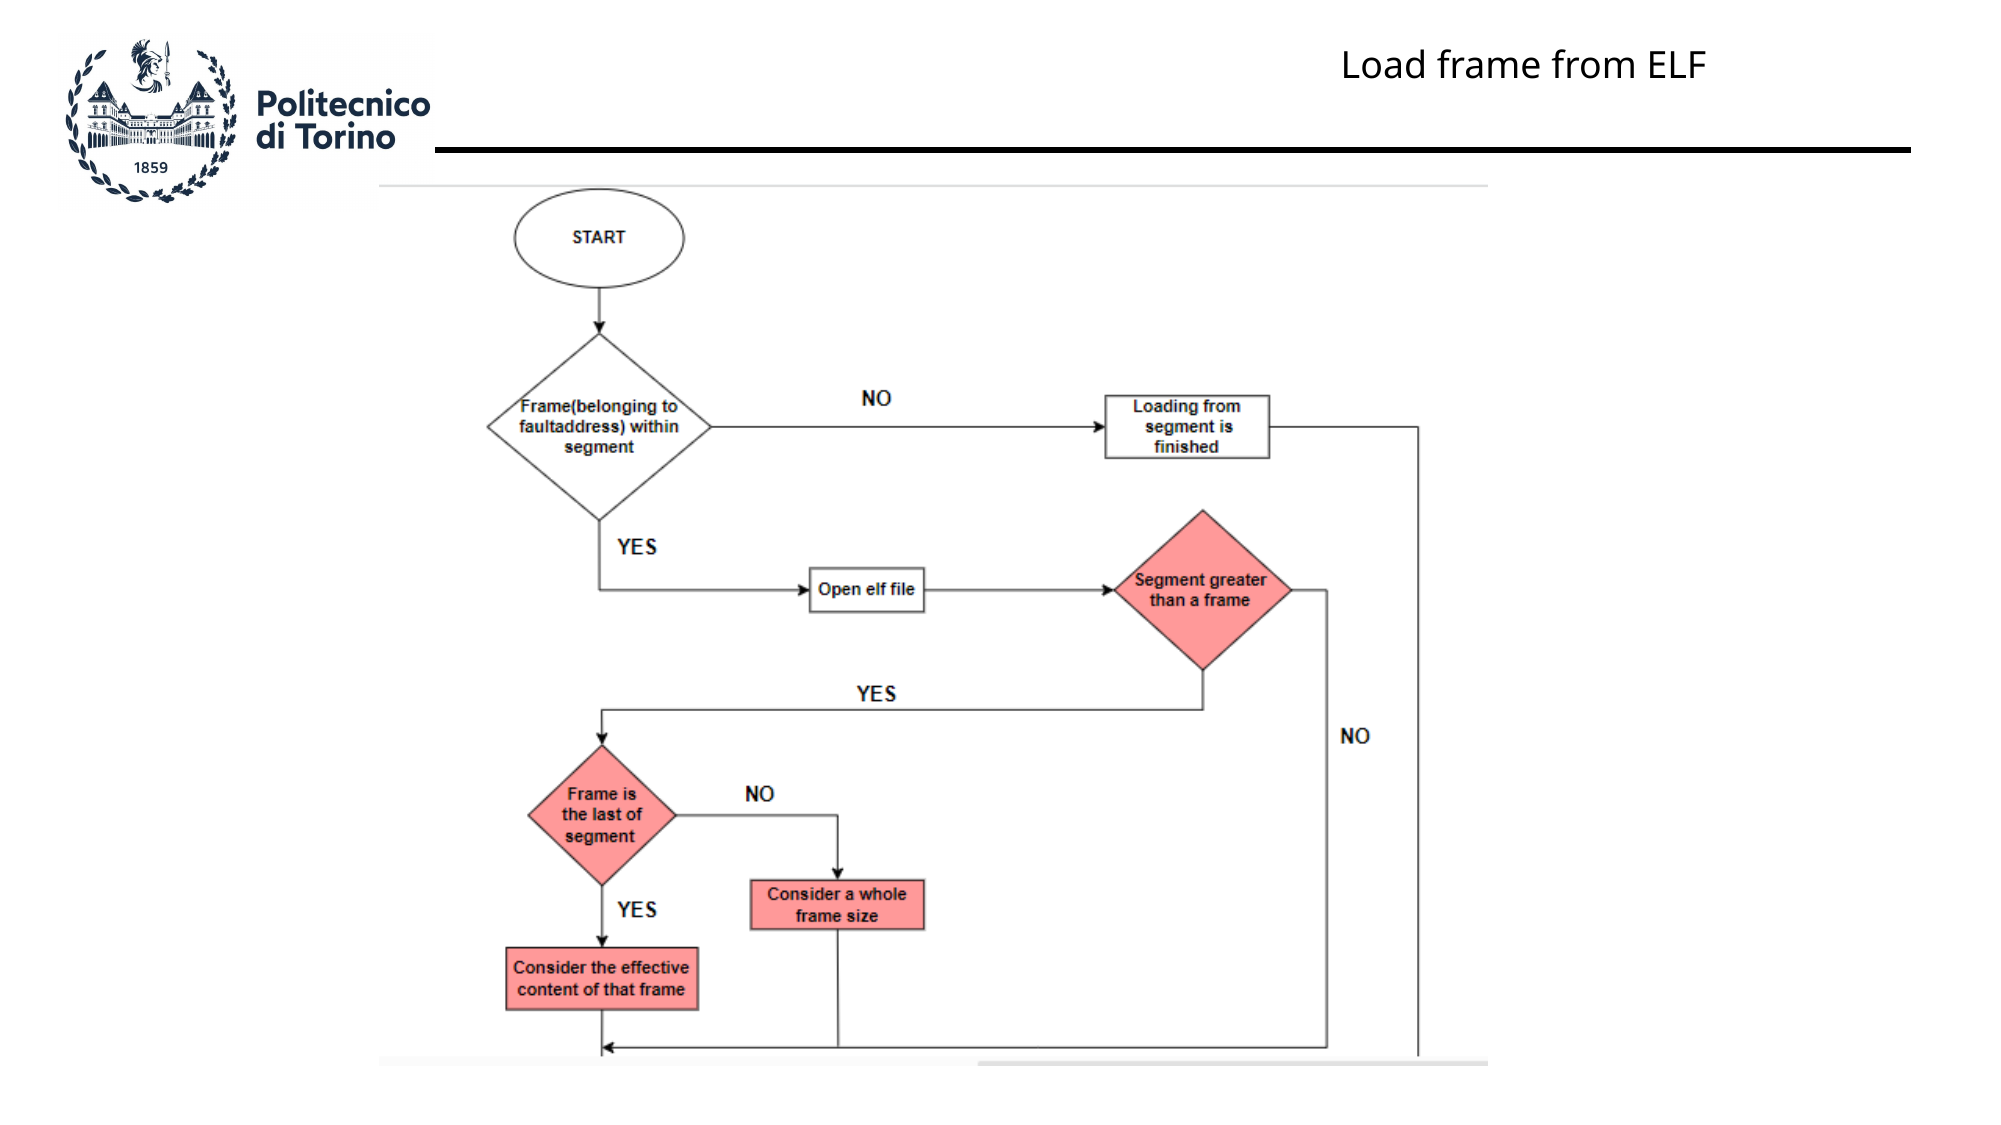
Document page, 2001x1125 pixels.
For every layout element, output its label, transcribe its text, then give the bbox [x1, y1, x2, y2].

picture [58, 33, 1488, 1066]
title Load frame from ELF [1306, 33, 1942, 150]
